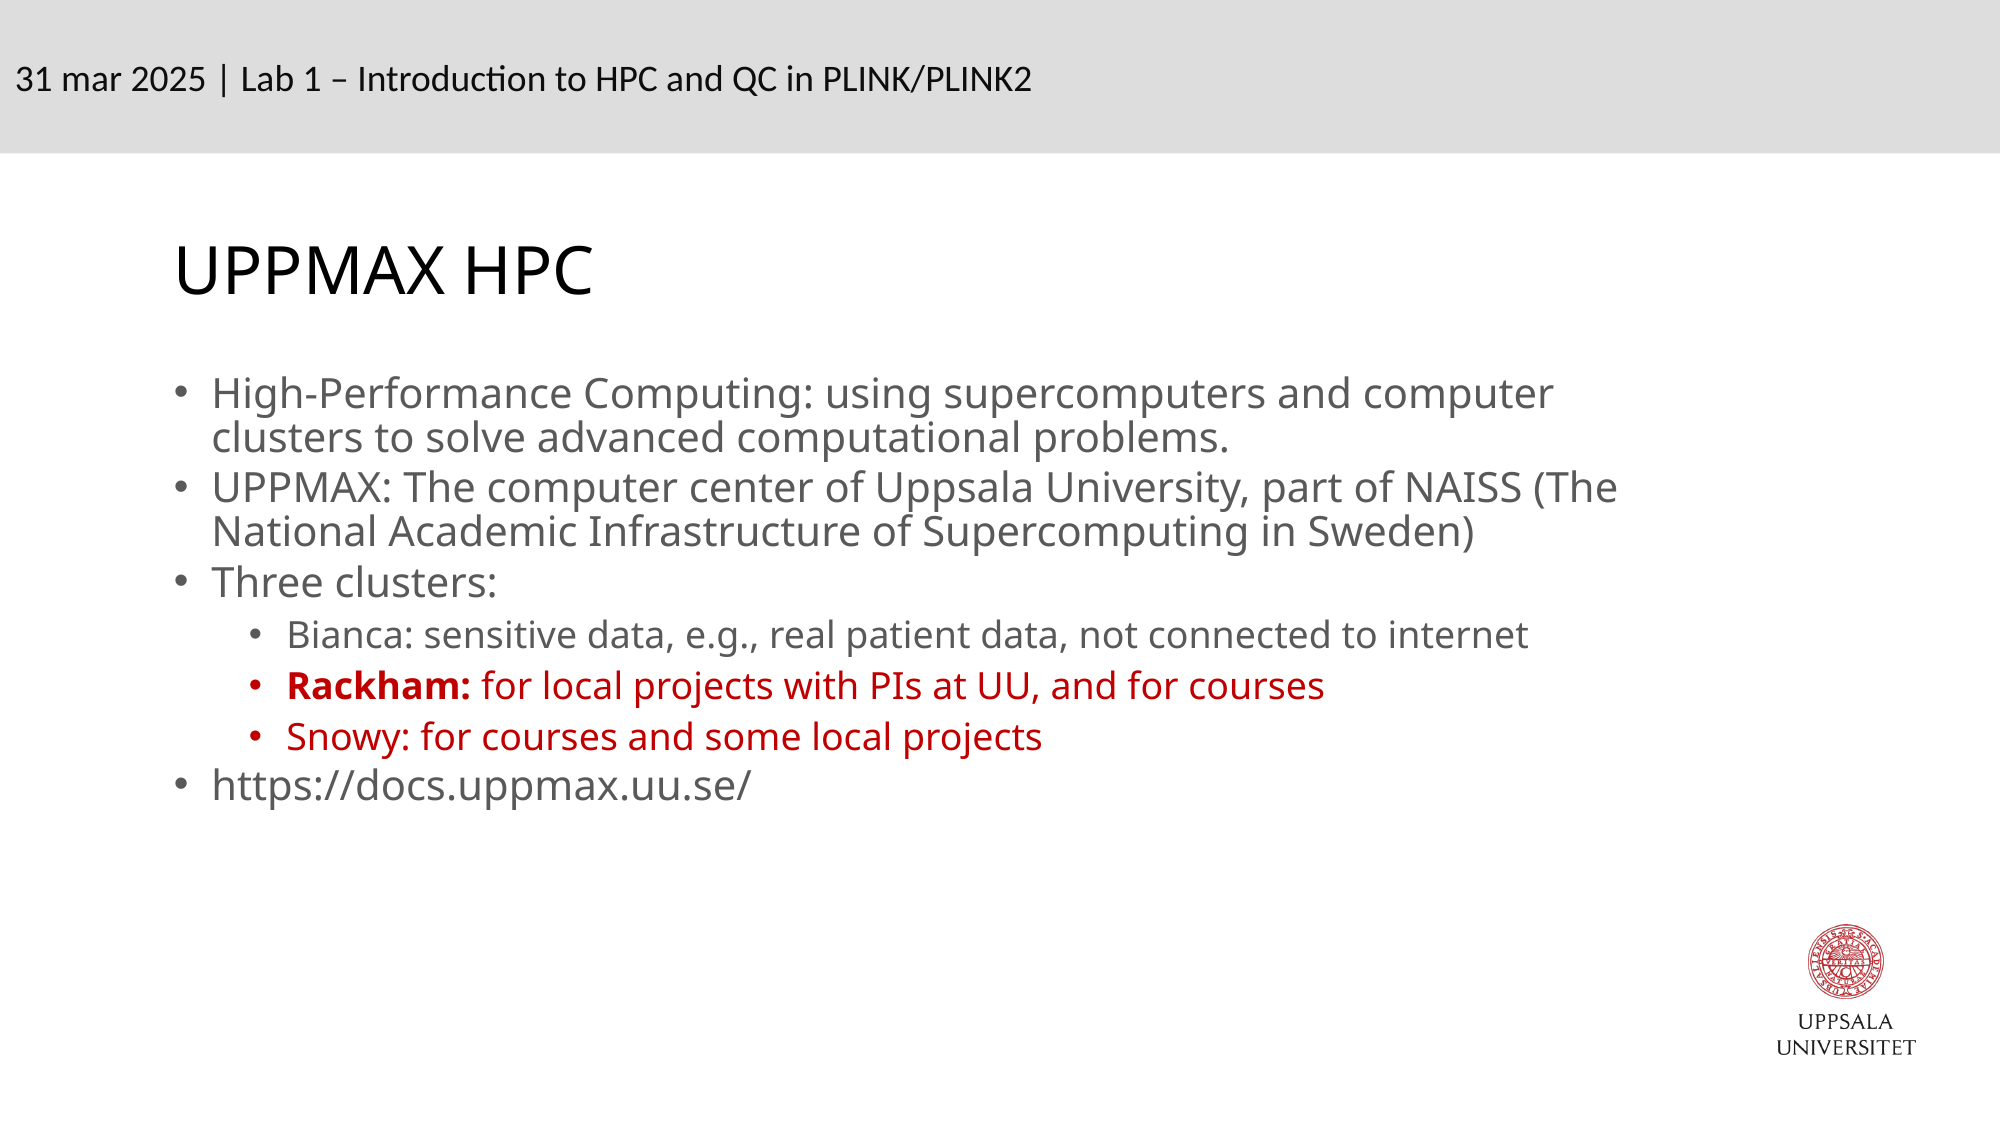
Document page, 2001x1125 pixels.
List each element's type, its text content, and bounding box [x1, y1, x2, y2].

picture [1777, 924, 1916, 1055]
list High-Performance Computing: using supercomputers and computer clusters to solve advanced computational problems. UPPMAX: The computer center of Uppsala University, part of NAISS (The National Academic Infrastructure of Supercomputing in Sweden) Three clusters: Bianca: sensitive data, e.g., real patient data, not connected to internet Rackham: for local projects with PIs at UU, and for courses Snowy: for courses and some local projects https://docs.uppmax.uu.se/ [158, 364, 1713, 1062]
text_box UPPMAX HPC [158, 210, 1713, 328]
text_box 31 mar 2025 | Lab 1 – Introduction to HPC and QC in PLINK/PLINK2 [0, 0, 2000, 154]
